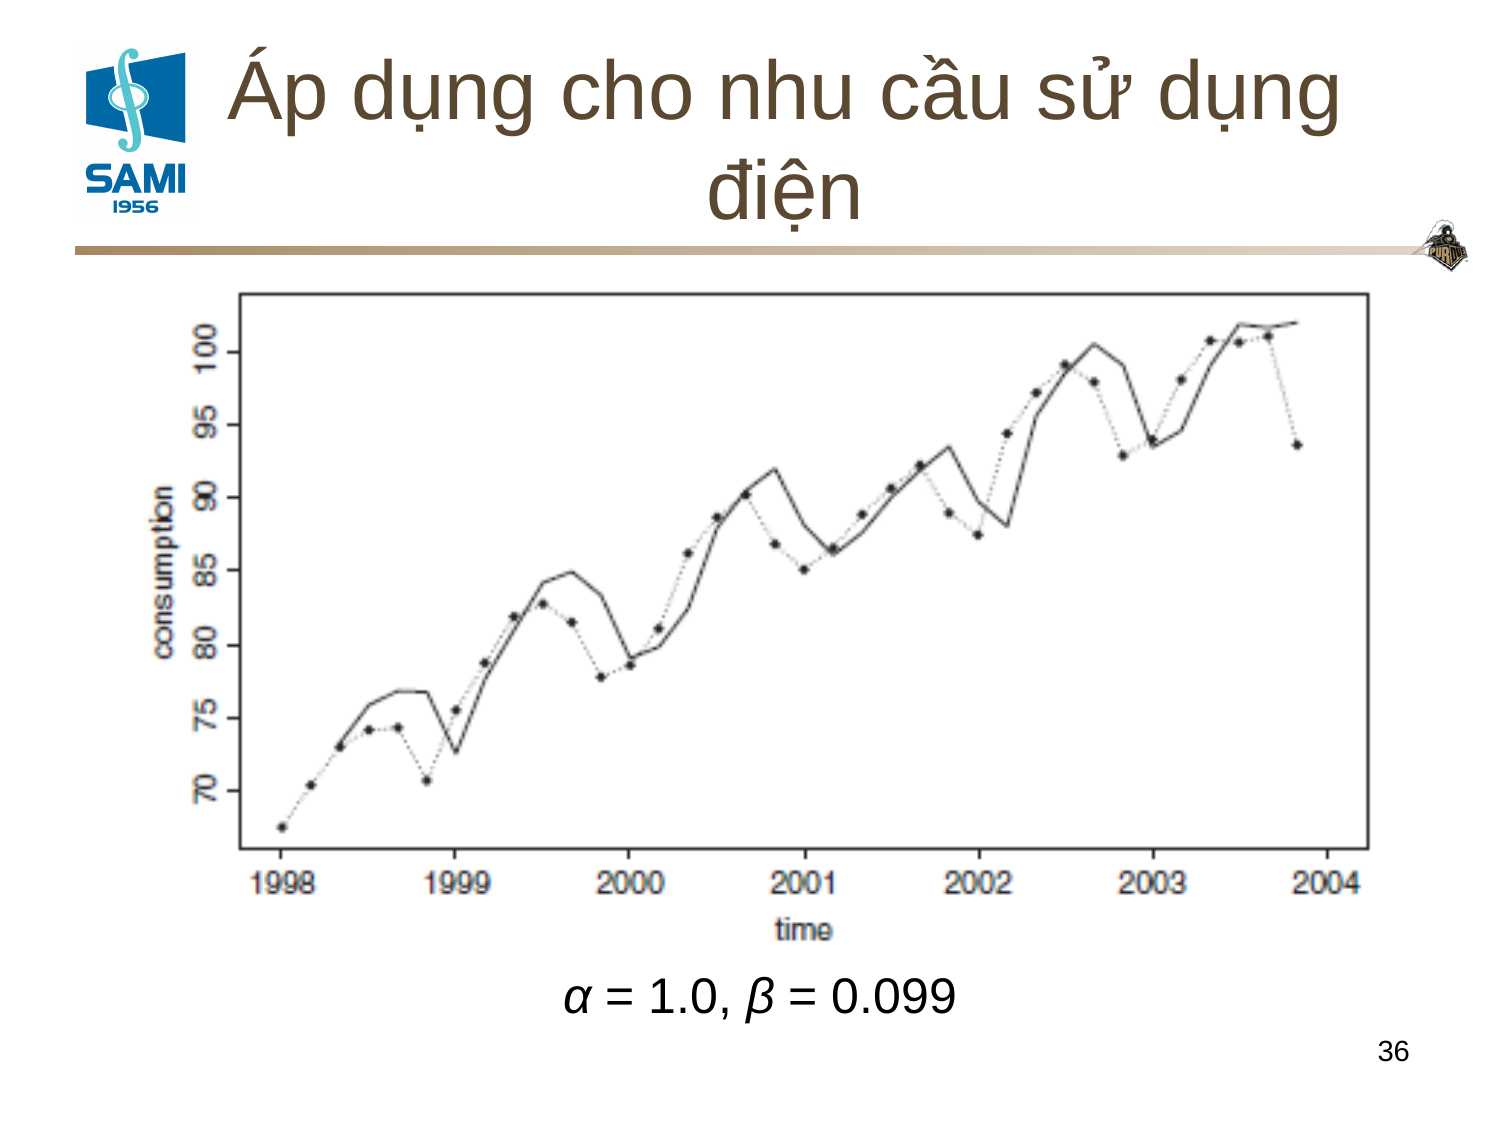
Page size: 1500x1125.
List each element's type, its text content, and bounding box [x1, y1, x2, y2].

list α = 1.0, β = 0.099 [141, 947, 1379, 1059]
slide_number 36 [1074, 1024, 1425, 1103]
picture [141, 283, 1379, 947]
title Áp dụng cho nhu cầu sử dụng điện [141, 42, 1429, 231]
picture [1410, 218, 1469, 273]
picture [75, 44, 141, 219]
